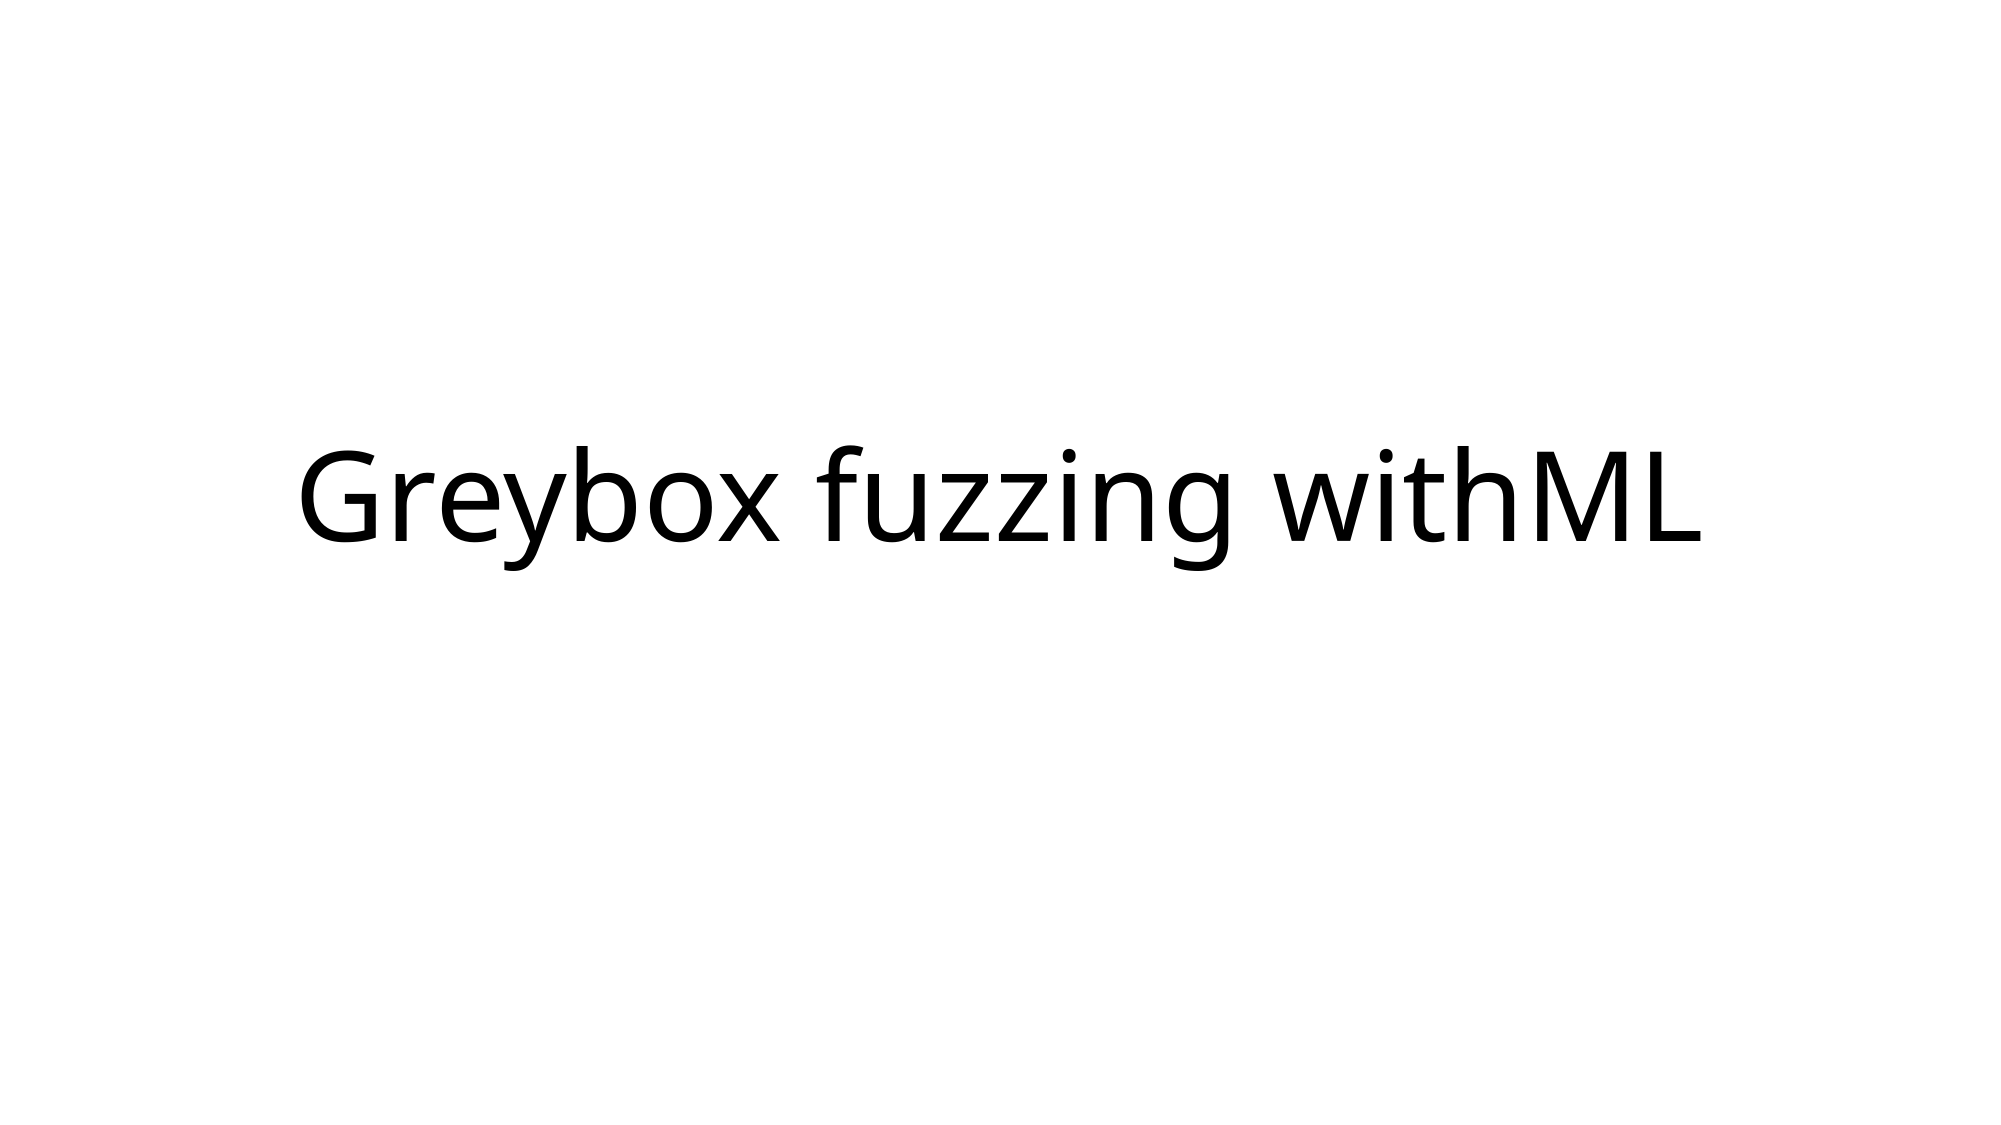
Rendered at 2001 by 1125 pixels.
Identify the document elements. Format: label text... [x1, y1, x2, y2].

title Greybox fuzzing withML [249, 184, 1750, 576]
